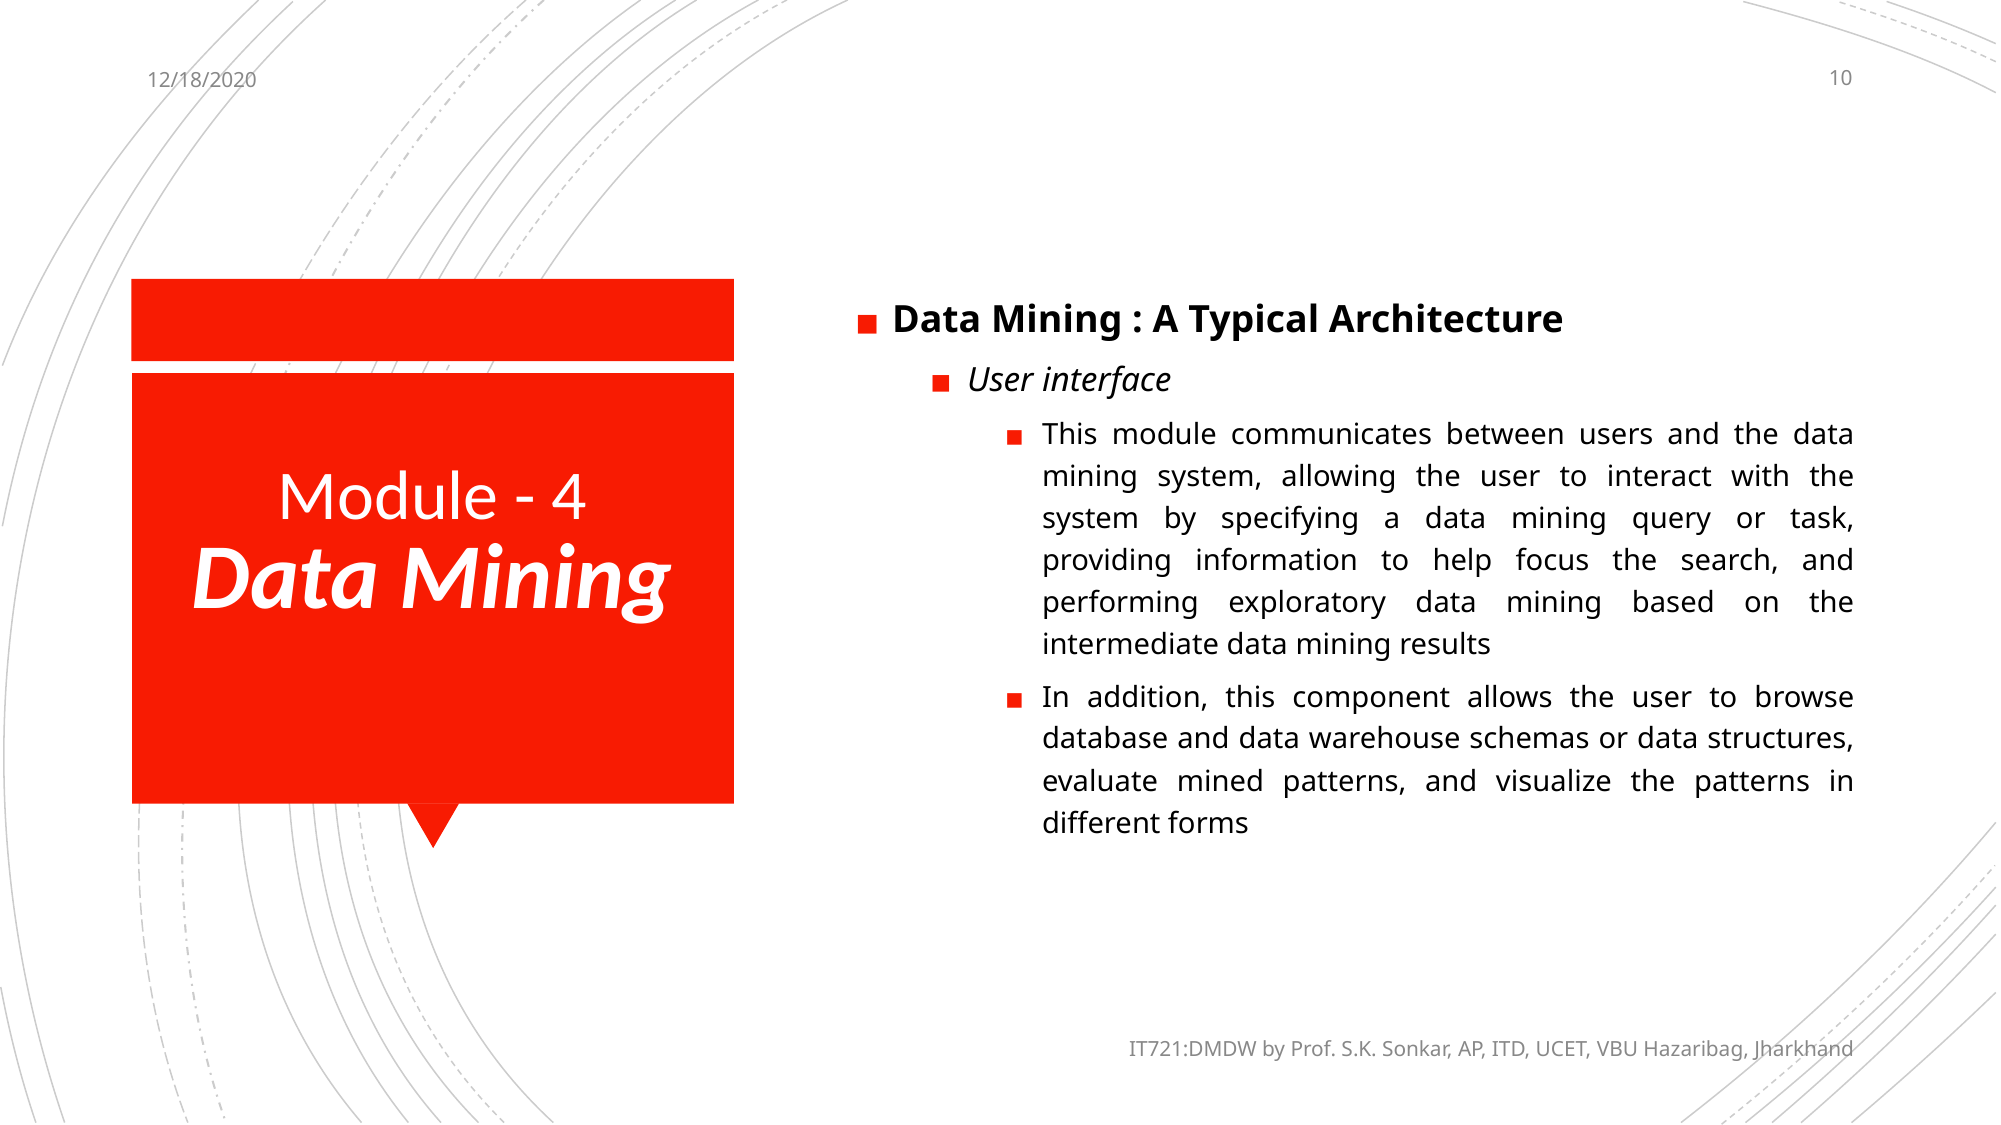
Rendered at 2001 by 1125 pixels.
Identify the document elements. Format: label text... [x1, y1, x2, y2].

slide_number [131, 52, 732, 105]
title Module - 4 Data Mining [145, 385, 720, 789]
list Data Mining : A Typical Architecture User interface This module communicates between users and the data mining system, allowing the user to interact with the system by specifying a data mining query or task, providing information to help focus the search, and performing exploratory data mining based on the intermediate data mining results In addition, this component allows the user to browse database and data warehouse schemas or data structures, evaluate mined patterns, and visualize the patterns in different forms [839, 131, 1871, 993]
slide_number 10 [1717, 52, 1868, 105]
footer IT721:DMDW by Prof. S.K. Sonkar, AP, ITD, UCET, VBU Hazaribag, Jharkhand [131, 1021, 1869, 1074]
